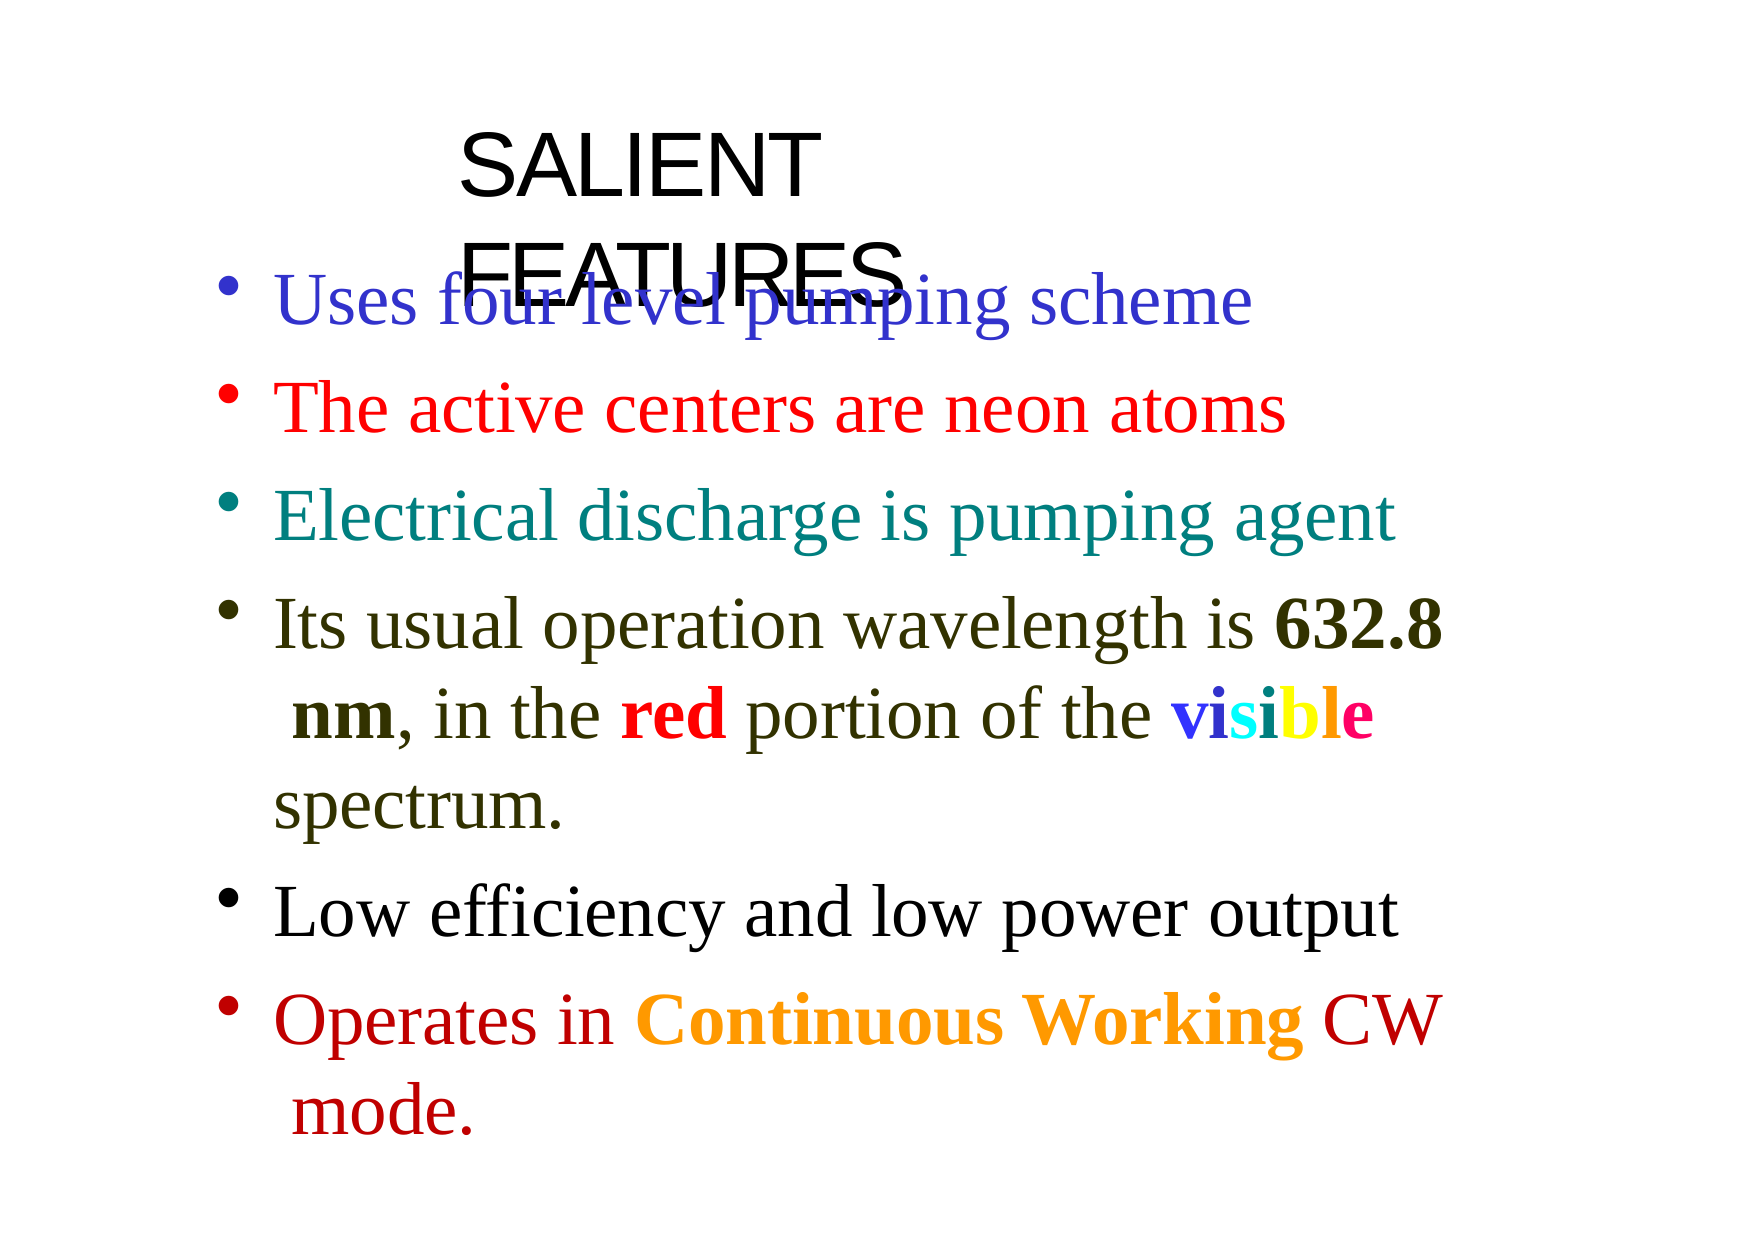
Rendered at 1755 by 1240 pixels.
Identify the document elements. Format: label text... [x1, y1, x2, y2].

text_box Uses four level pumping scheme The active centers are neon atoms Electrical discharge is pumping agent Its usual operation wavelength is 632.8 nm, in the red portion of the visible spectrum. Low efficiency and low power output Operates in Continuous Working CW mode. [214, 229, 1455, 1150]
title SALIENT FEATURES [455, 102, 1299, 229]
